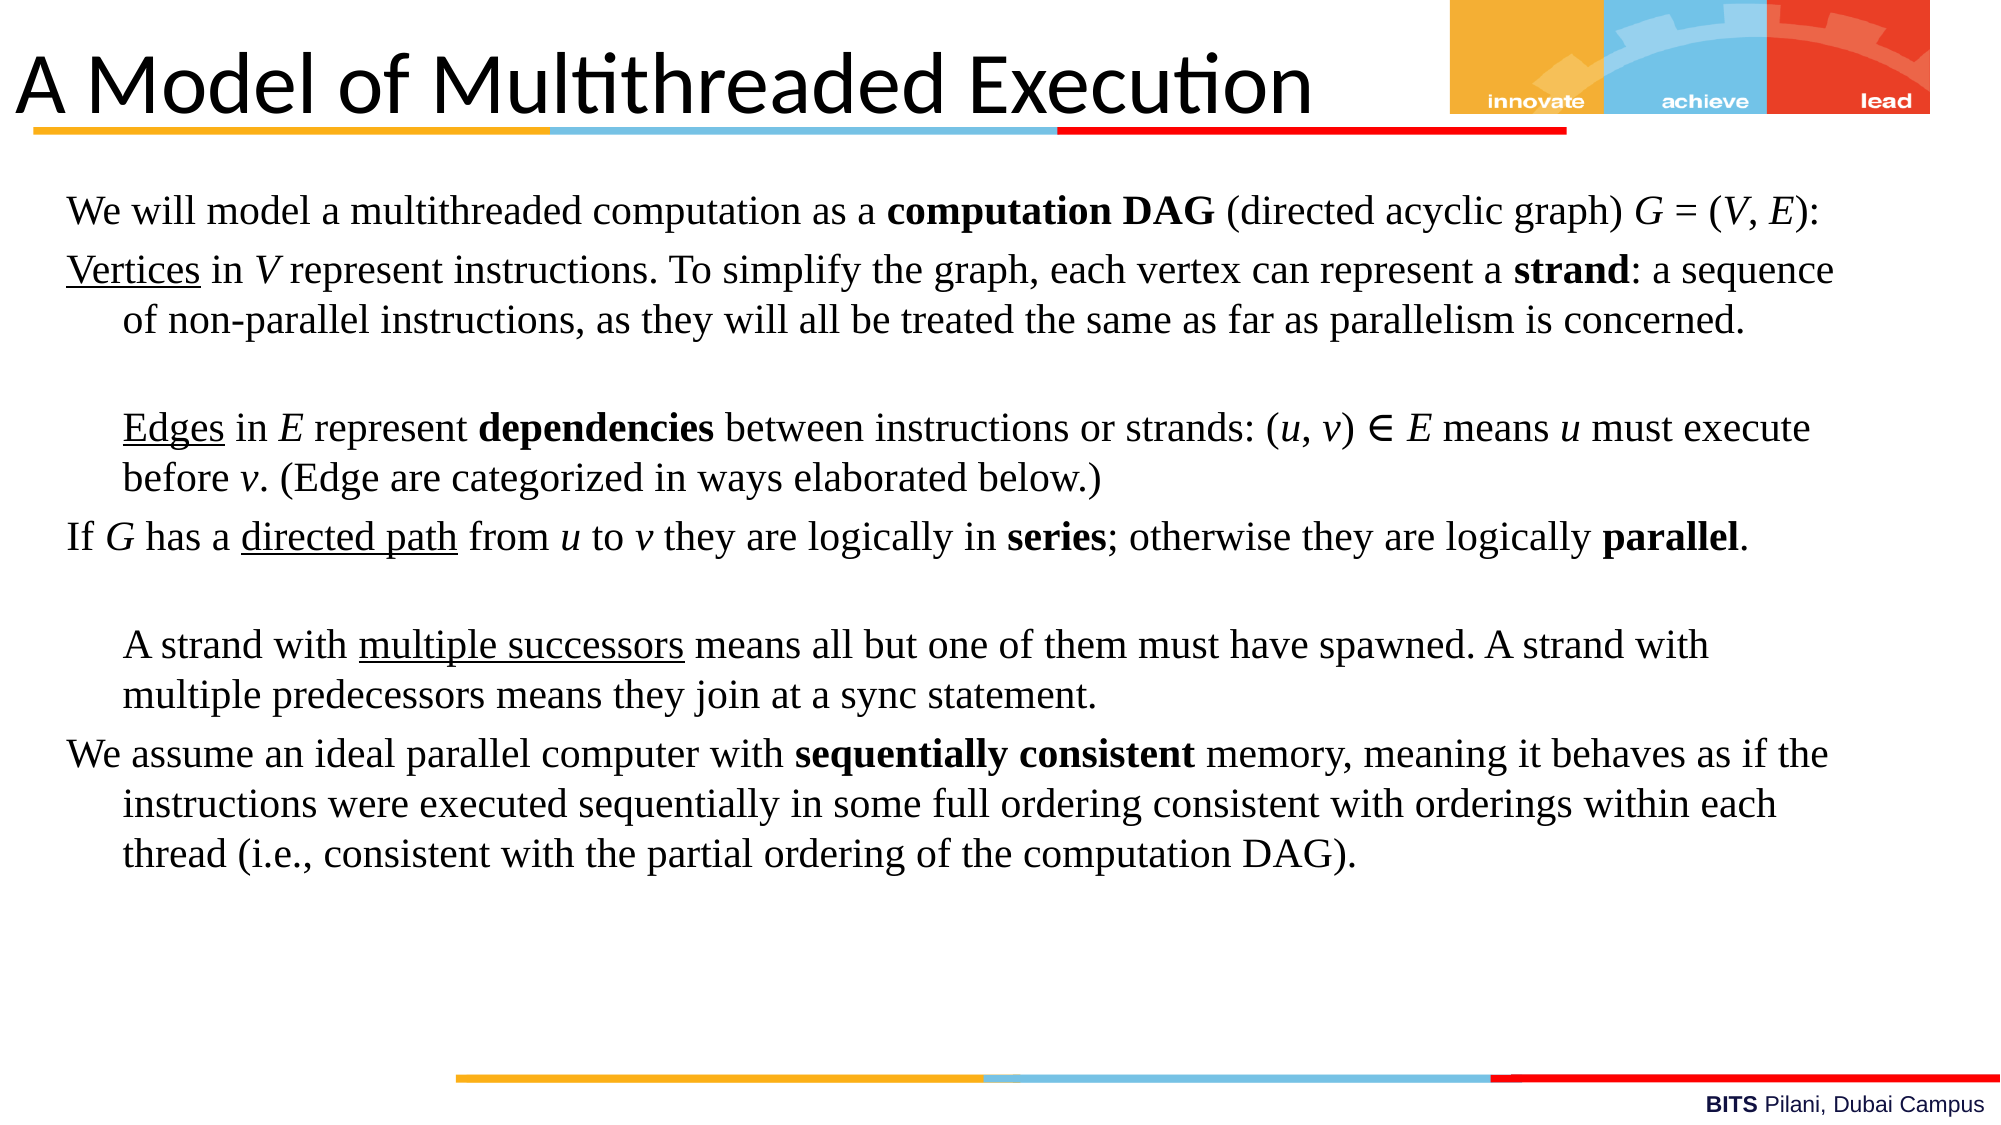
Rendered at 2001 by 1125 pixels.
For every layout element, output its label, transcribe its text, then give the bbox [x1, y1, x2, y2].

picture [1449, 0, 1930, 114]
list We will model a multithreaded computation as a computation DAG (directed acyclic graph) G = (V, E): Vertices in V represent instructions. To simplify the graph, each vertex can represent a strand: a sequence of non-parallel instructions, as they will all be treated the same as far as parallelism is concerned. Edges in E represent dependencies between instructions or strands: (u, v) ∈ E means u must execute before v. (Edge are categorized in ways elaborated below.) If G has a directed path from u to v they are logically in series; otherwise they are logically parallel. A strand with multiple successors means all but one of them must have spawned. A strand with multiple predecessors means they join at a sync statement. We assume an ideal parallel computer with sequentially consistent memory, meaning it behaves as if the instructions were executed sequentially in some full ordering consistent with orderings within each thread (i.e., consistent with the partial ordering of the computation DAG). [51, 175, 1852, 998]
title A Model of Multithreaded Execution [0, 28, 1725, 247]
